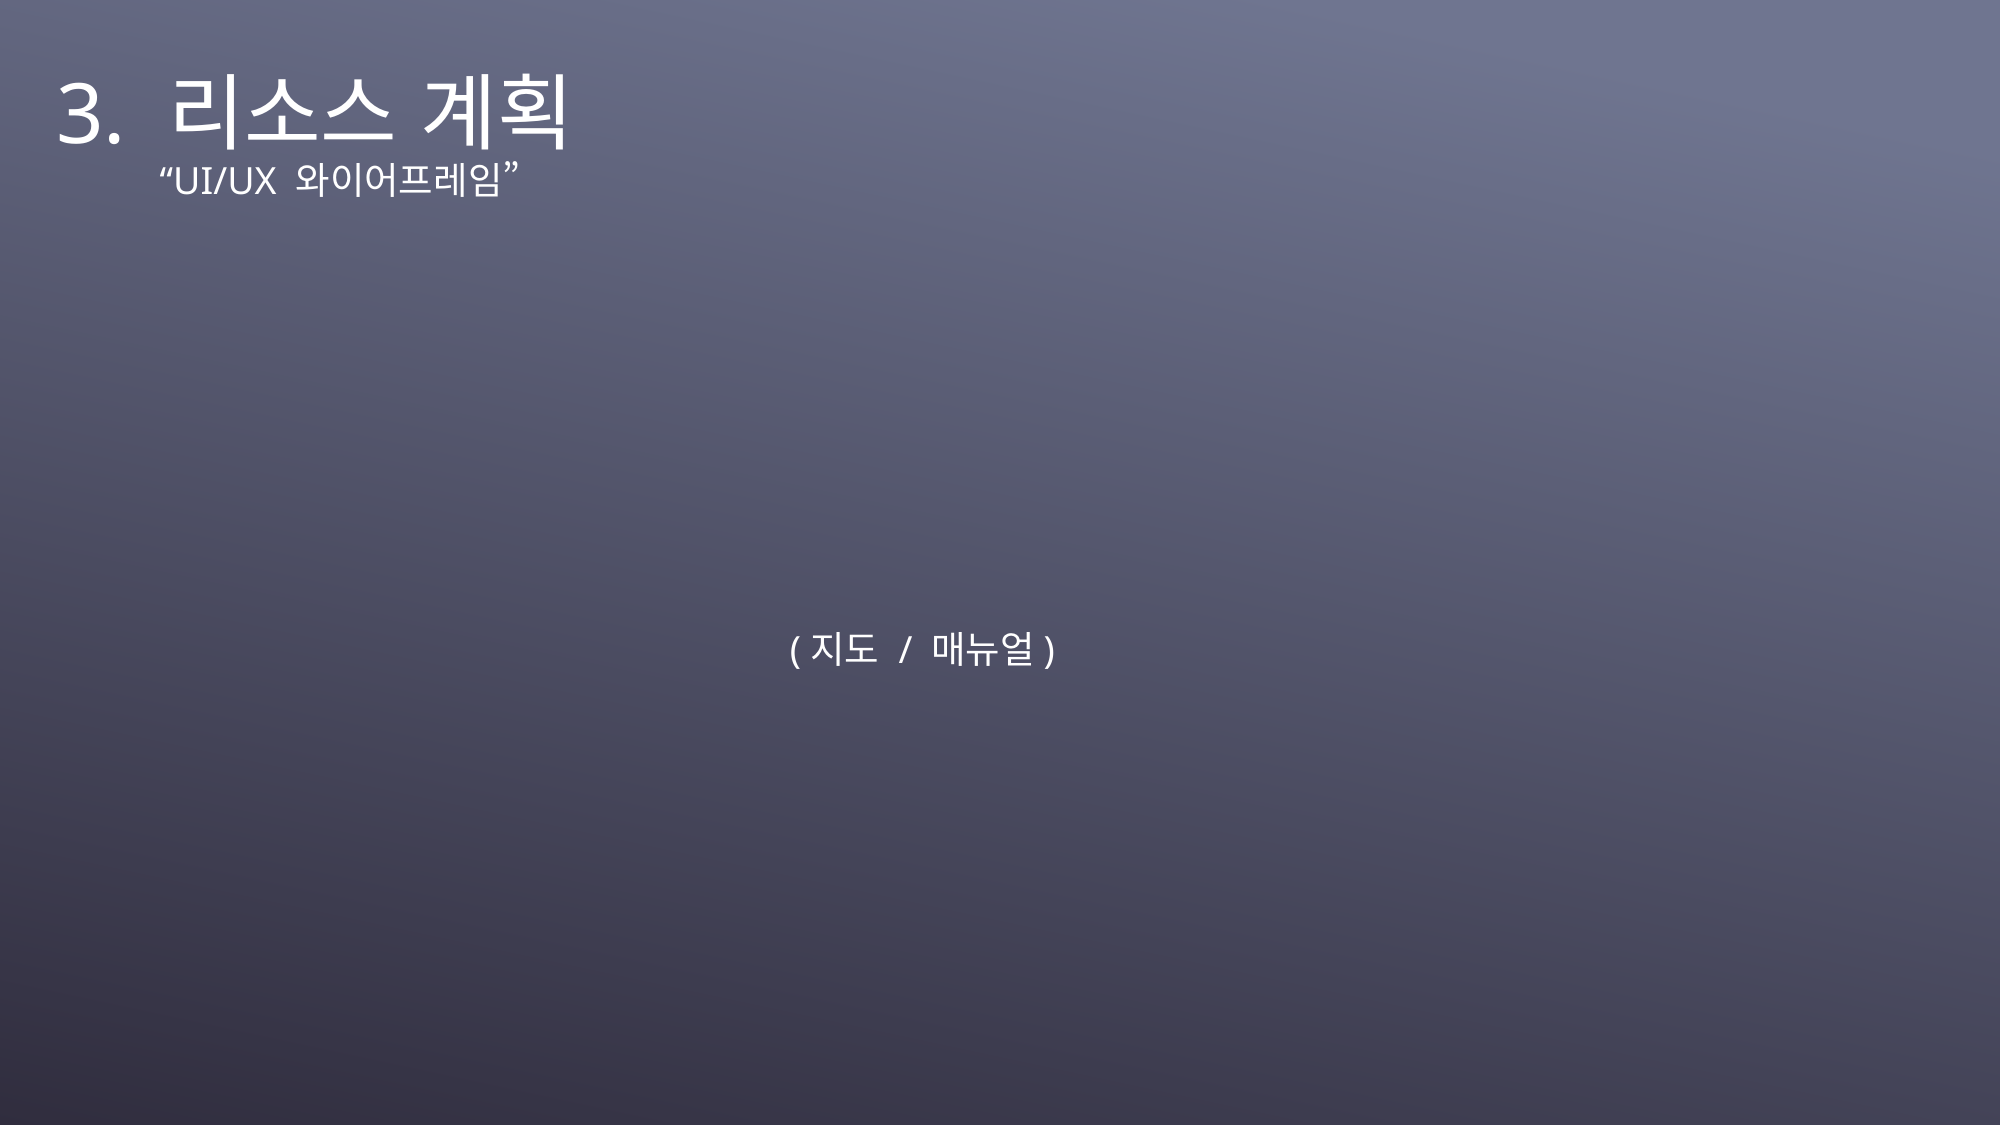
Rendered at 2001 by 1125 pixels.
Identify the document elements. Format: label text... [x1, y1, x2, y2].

text_box 3. 리소스 계획 [41, 52, 1042, 168]
text_box (지도 / 매뉴얼) [774, 618, 1070, 679]
text_box “UI/UX 와이어프레임” [144, 149, 536, 210]
